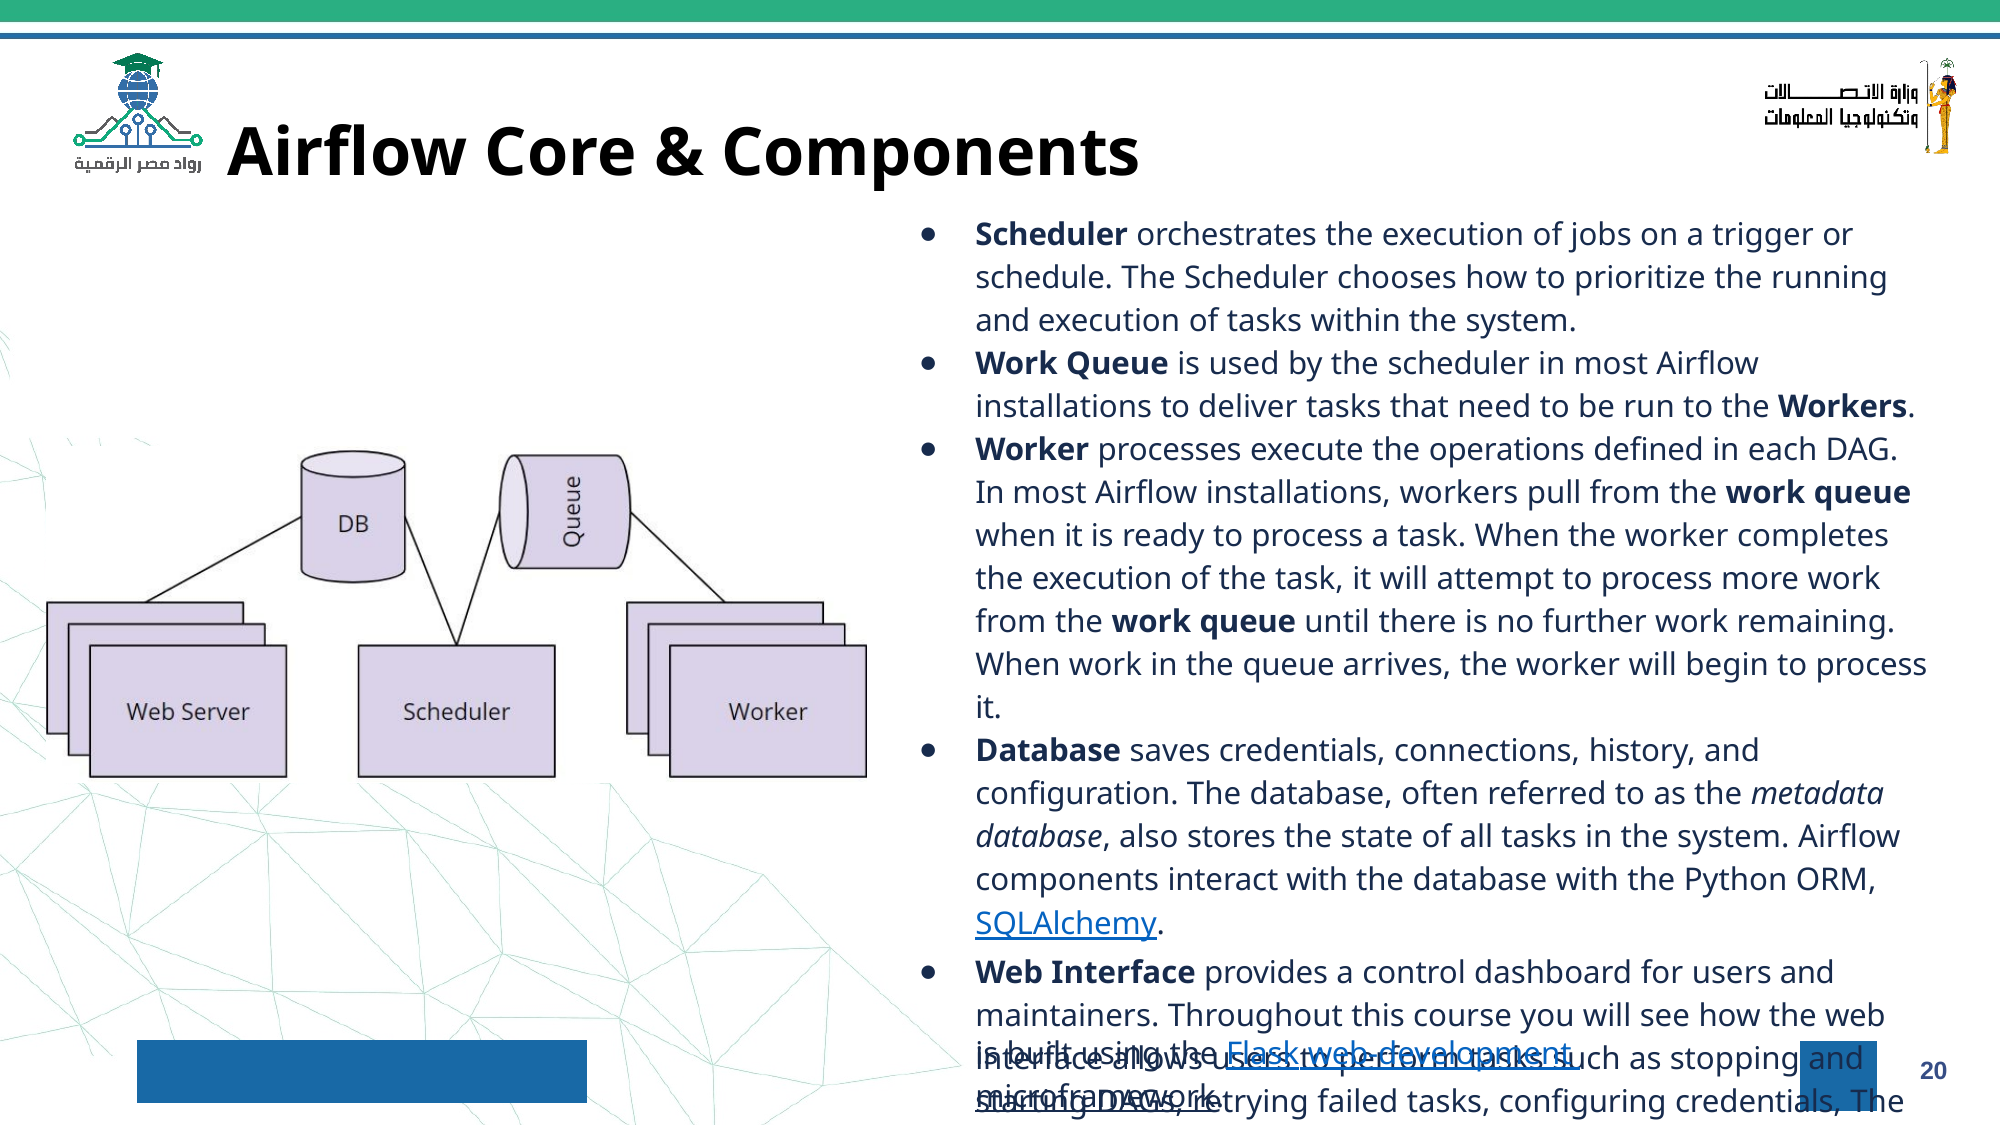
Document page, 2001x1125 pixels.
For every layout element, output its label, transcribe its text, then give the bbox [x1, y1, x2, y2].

text_box Scheduler orchestrates the execution of jobs on a trigger or schedule. The Scheduler chooses how to prioritize the running and execution of tasks within the system. Work Queue is used by the scheduler in most Airflow installations to deliver tasks that need to be run to the Workers. Worker processes execute the operations defined in each DAG. In most Airflow installations, workers pull from the work queue when it is ready to process a task. When the worker completes the execution of the task, it will attempt to process more work from the work queue until there is no further work remaining. When work in the queue arrives, the worker will begin to process it. Database saves credentials, connections, history, and configuration. The database, often referred to as the metadata database, also stores the state of all tasks in the system. Airflow components interact with the database with the Python ORM, SQLAlchemy. Web Interface provides a control dashboard for users and maintainers. Throughout this course you will see how the web interface allows users to perform tasks such as stopping and starting DAGs, retrying failed tasks, configuring credentials, The web interface [916, 206, 1938, 1125]
title Airflow Core & Components [212, 59, 1741, 248]
text_box 20 [1917, 1052, 1950, 1085]
picture [0, 0, 2000, 1125]
text_box is built using the Flask web-development microframework. [973, 1031, 1785, 1119]
